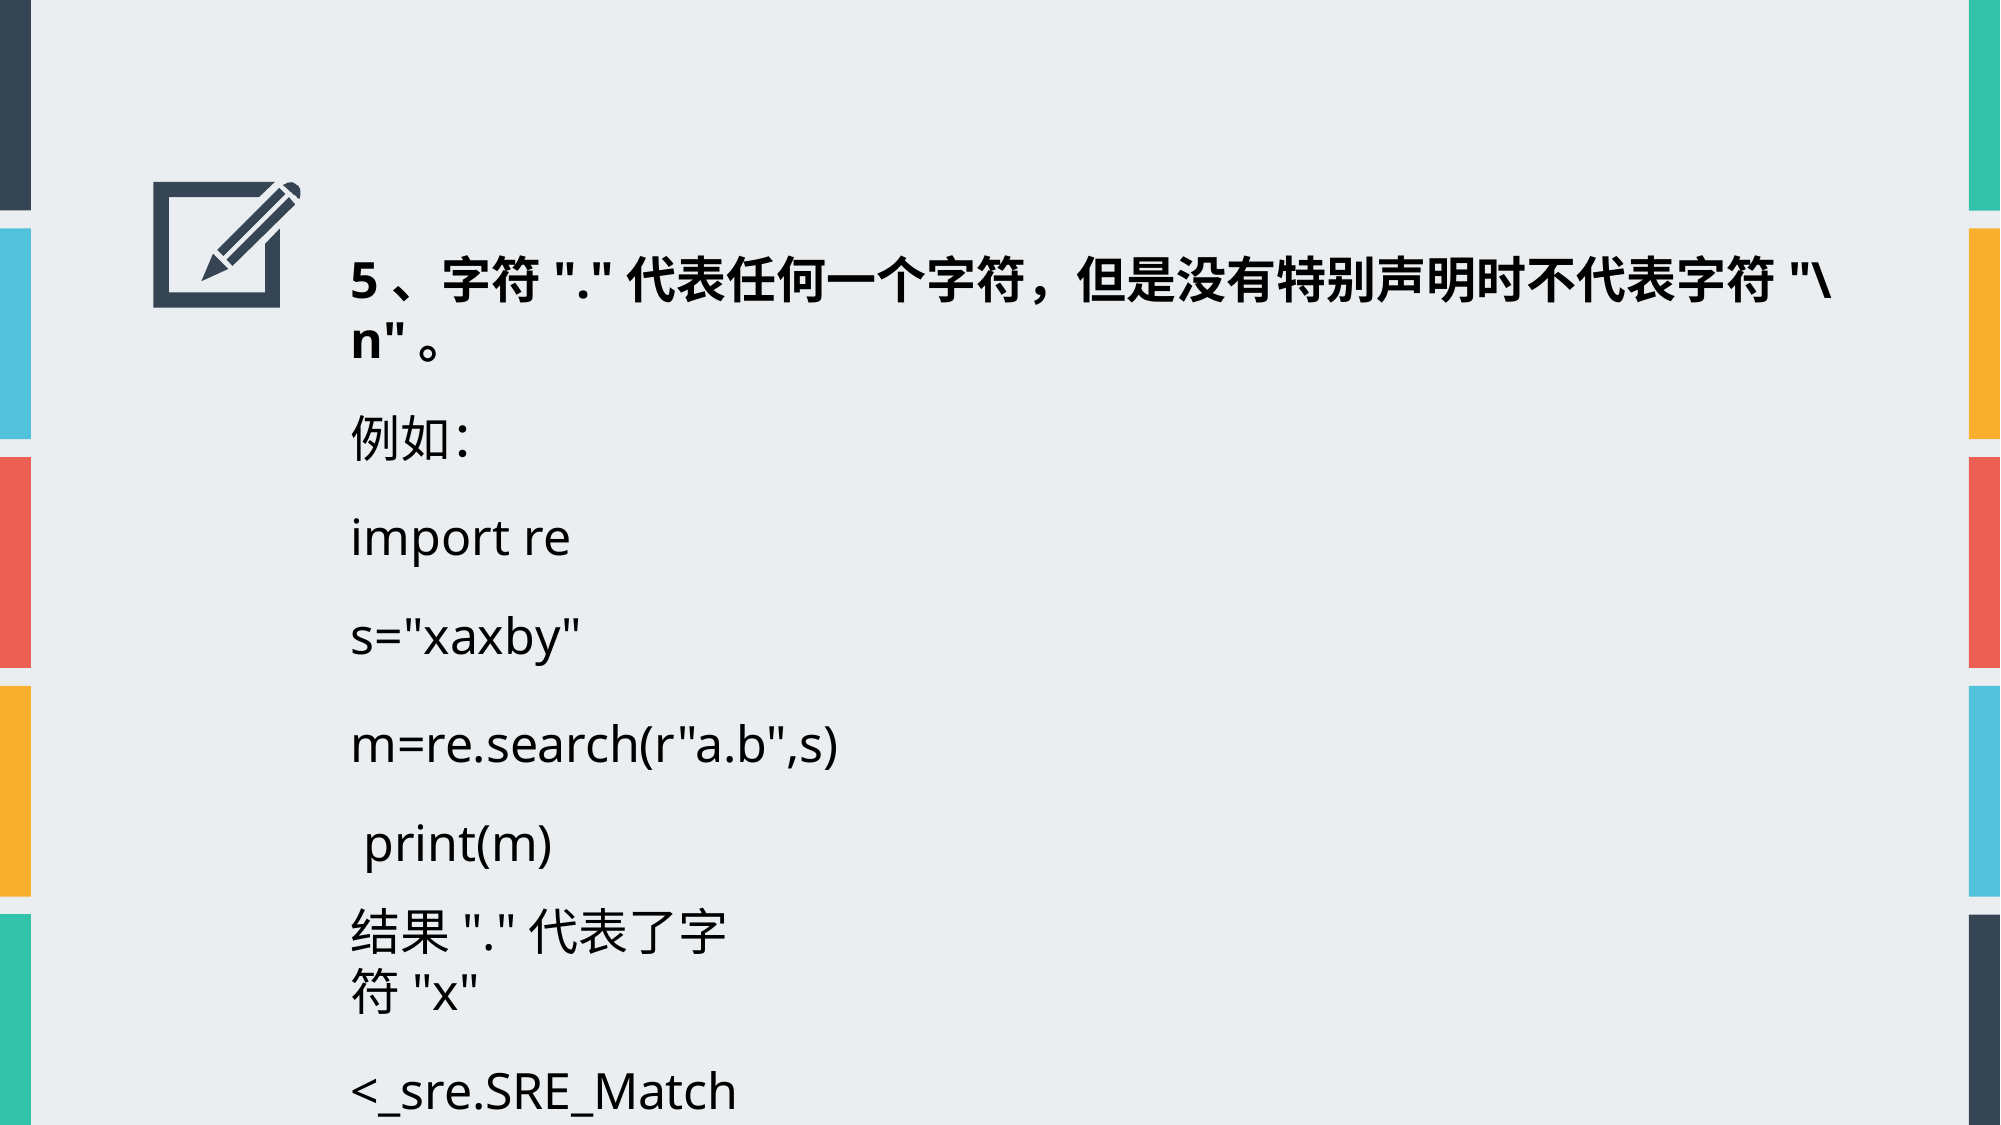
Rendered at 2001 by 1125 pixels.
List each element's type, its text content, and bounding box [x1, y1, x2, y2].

text_box [0, 228, 31, 440]
text_box [1968, 685, 2000, 897]
text_box [0, 914, 31, 1125]
text_box 5、字符"."代表任何一个字符，但是没有特别声明时不代表字符"\n"。 例如： import re s="xaxby" m=re.search(r"a.b",s) print(m) 结果"."代表了字符"x" <_sre.SRE_Match object; span=(1, 4), match='axb'> [348, 246, 1906, 1125]
text_box [0, 685, 31, 897]
text_box [1968, 228, 2000, 440]
text_box [1968, 914, 2000, 1125]
text_box [1968, 457, 2000, 668]
text_box [0, 457, 31, 668]
text_box [0, 0, 31, 211]
picture [282, 182, 301, 199]
text_box [1968, 0, 2000, 211]
